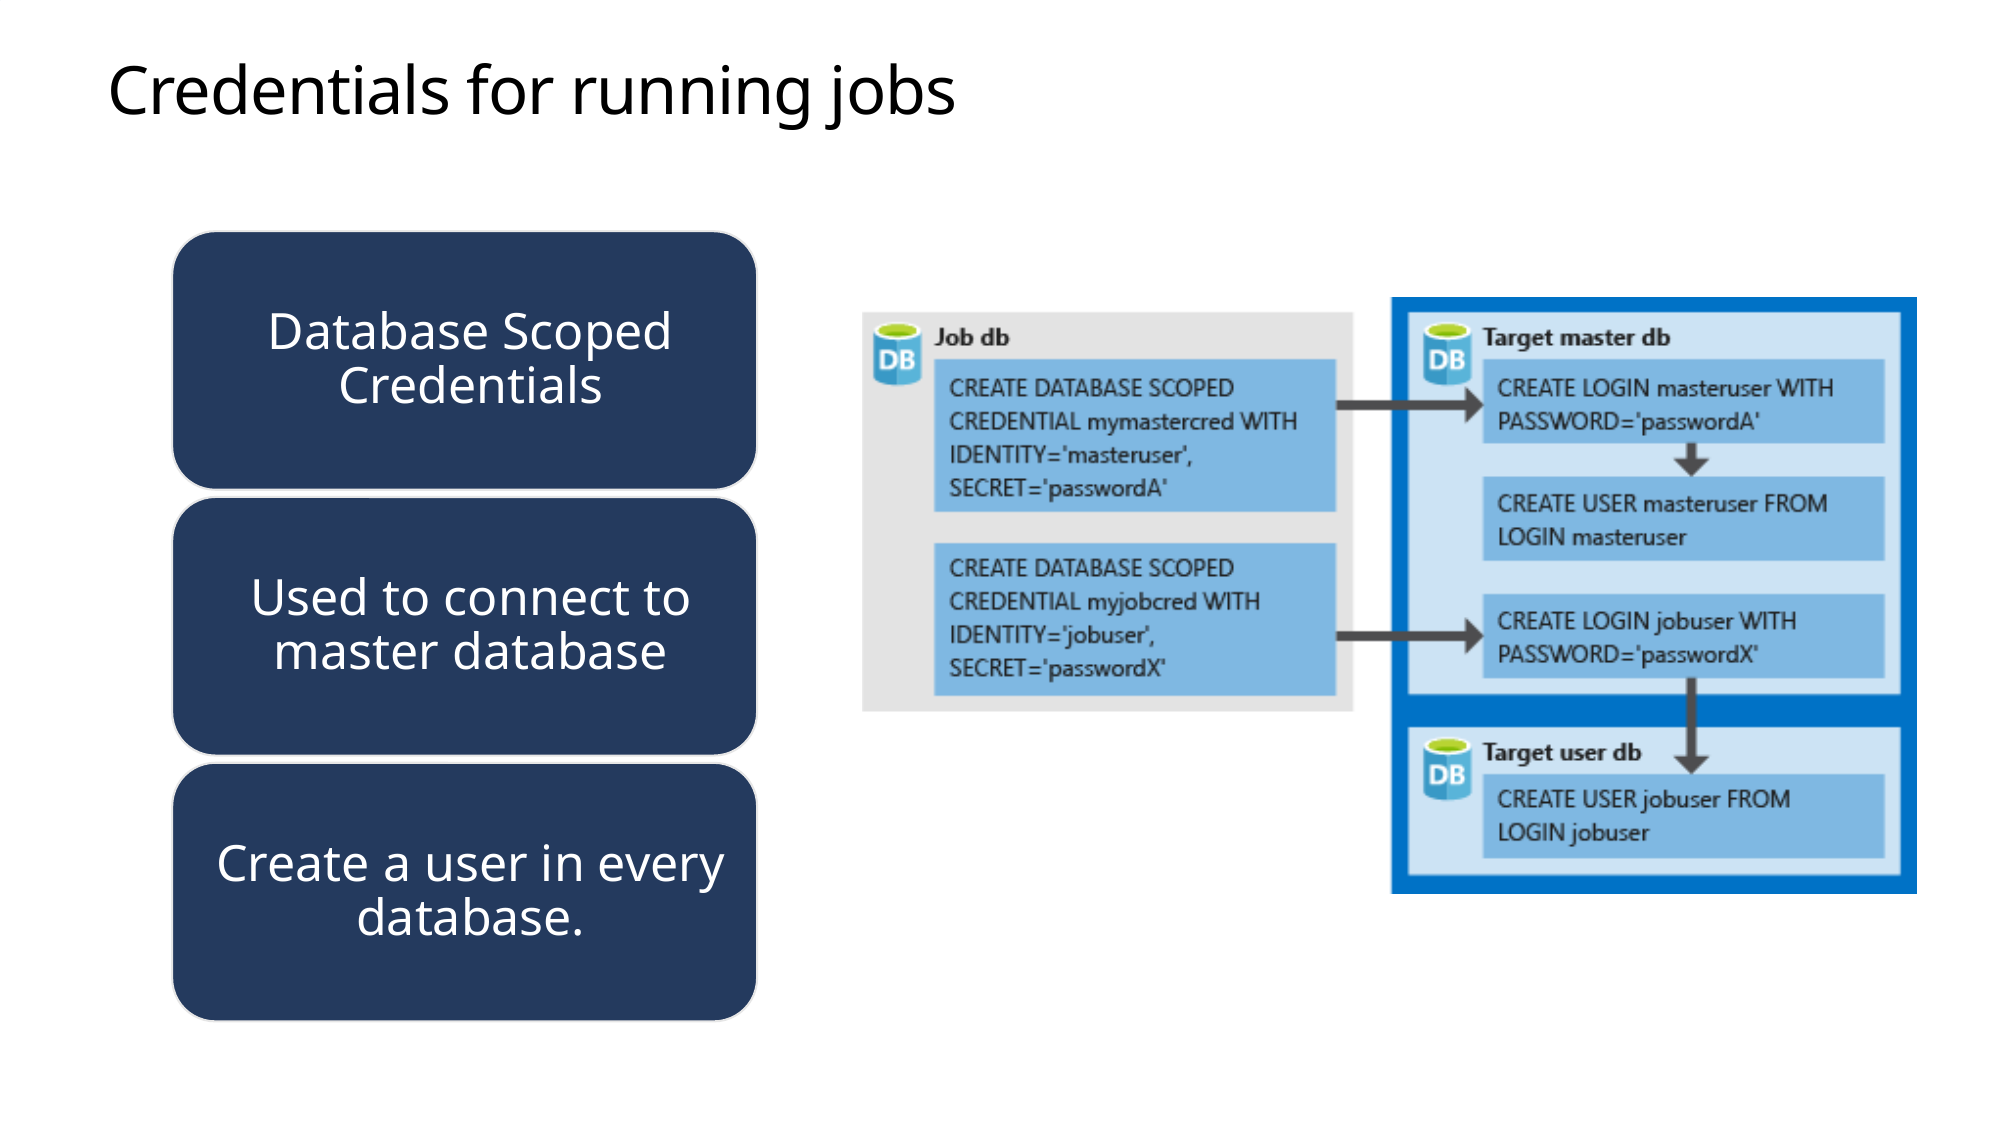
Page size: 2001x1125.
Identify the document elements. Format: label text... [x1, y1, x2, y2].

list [5, 230, 924, 1022]
picture [862, 297, 1917, 894]
title Credentials for running jobs [107, 52, 1893, 129]
